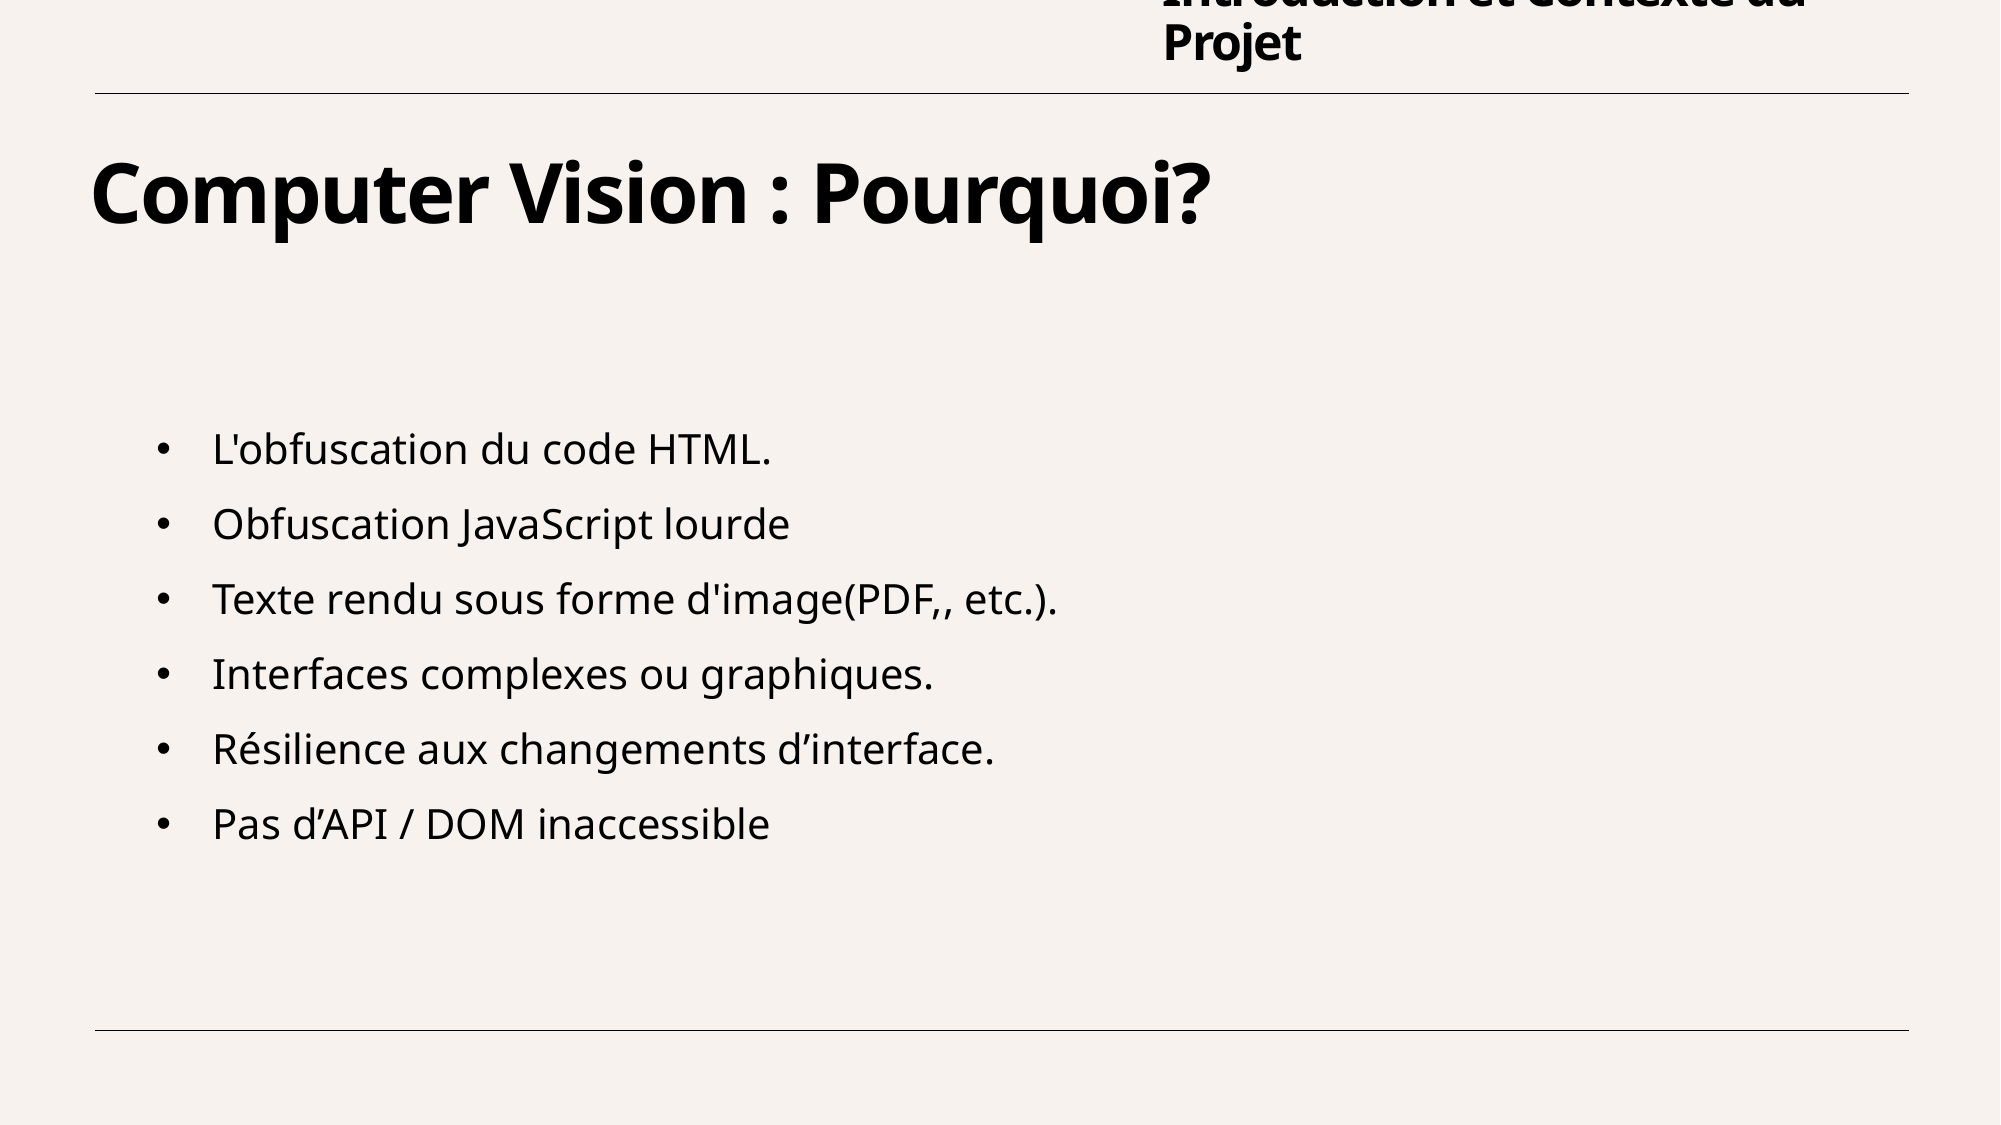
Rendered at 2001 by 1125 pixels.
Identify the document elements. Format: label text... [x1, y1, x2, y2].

title Computer Vision : Pourquoi? [74, 144, 1887, 335]
text_box Introduction et Contexte du Projet [1147, 7, 1941, 80]
text_box L'obfuscation du code HTML. Obfuscation JavaScript lourde Texte rendu sous forme d'image(PDF,, etc.). Interfaces complexes ou graphiques. Résilience aux changements d’interface. Pas d’API / DOM inaccessible [113, 280, 1520, 901]
